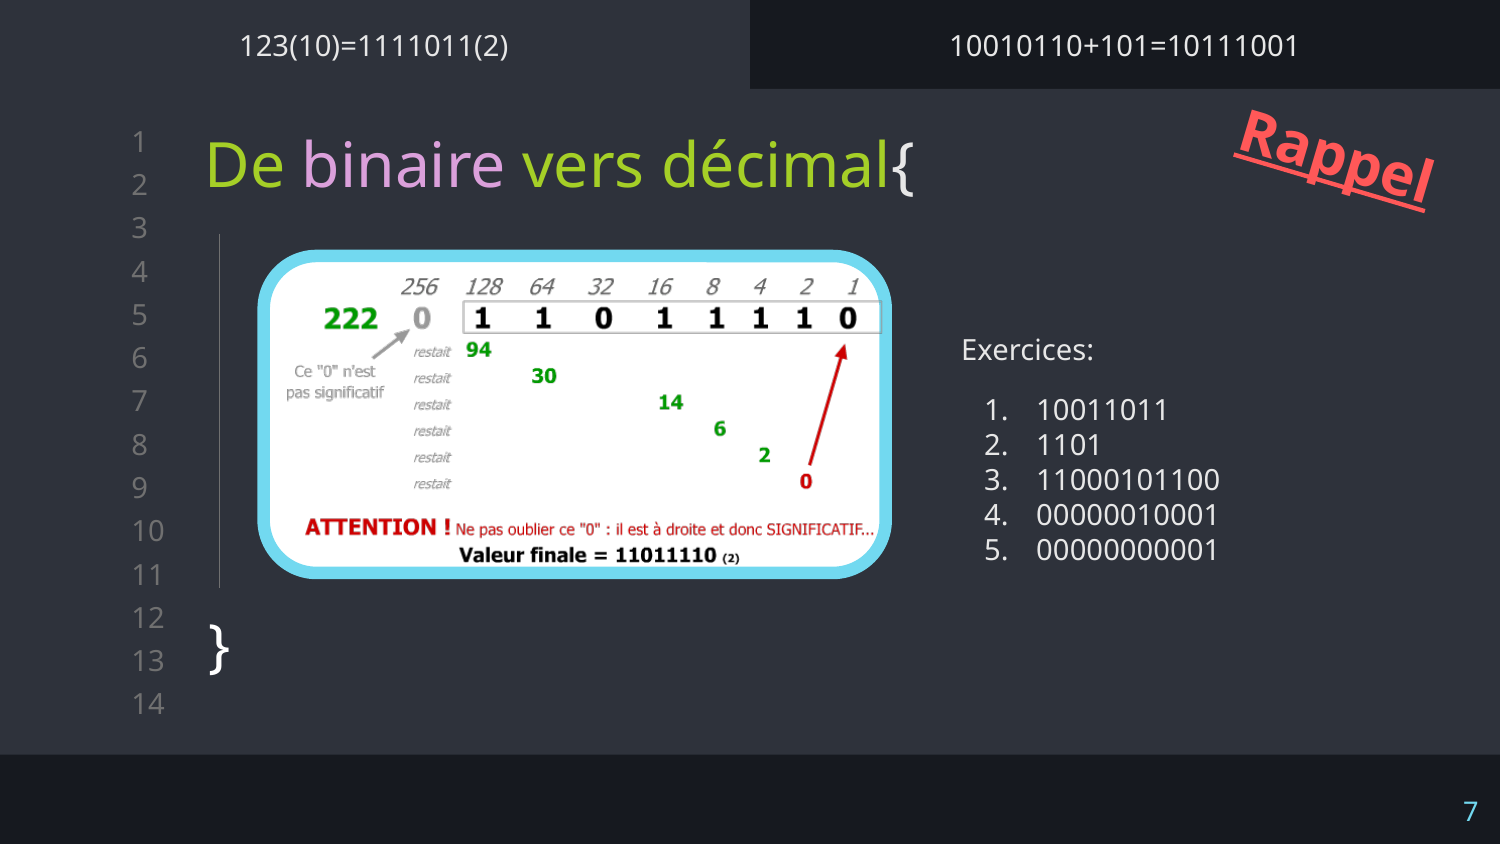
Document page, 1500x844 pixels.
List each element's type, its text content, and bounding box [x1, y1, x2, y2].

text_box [177, 233, 262, 695]
text_box [265, 309, 275, 553]
subtitle Exercices: 10011011 1101 11000101100 00000010001 00000000001 [946, 309, 1365, 672]
title De binaire vers décimal{ [189, 136, 1494, 309]
text_box Rappel [1210, 73, 1473, 250]
picture [281, 270, 886, 574]
slide_number ‹#› [1403, 779, 1494, 844]
subtitle 10010110+101=10111001 [750, 15, 1500, 74]
subtitle 123(10)=1111011(2) [0, 15, 749, 74]
